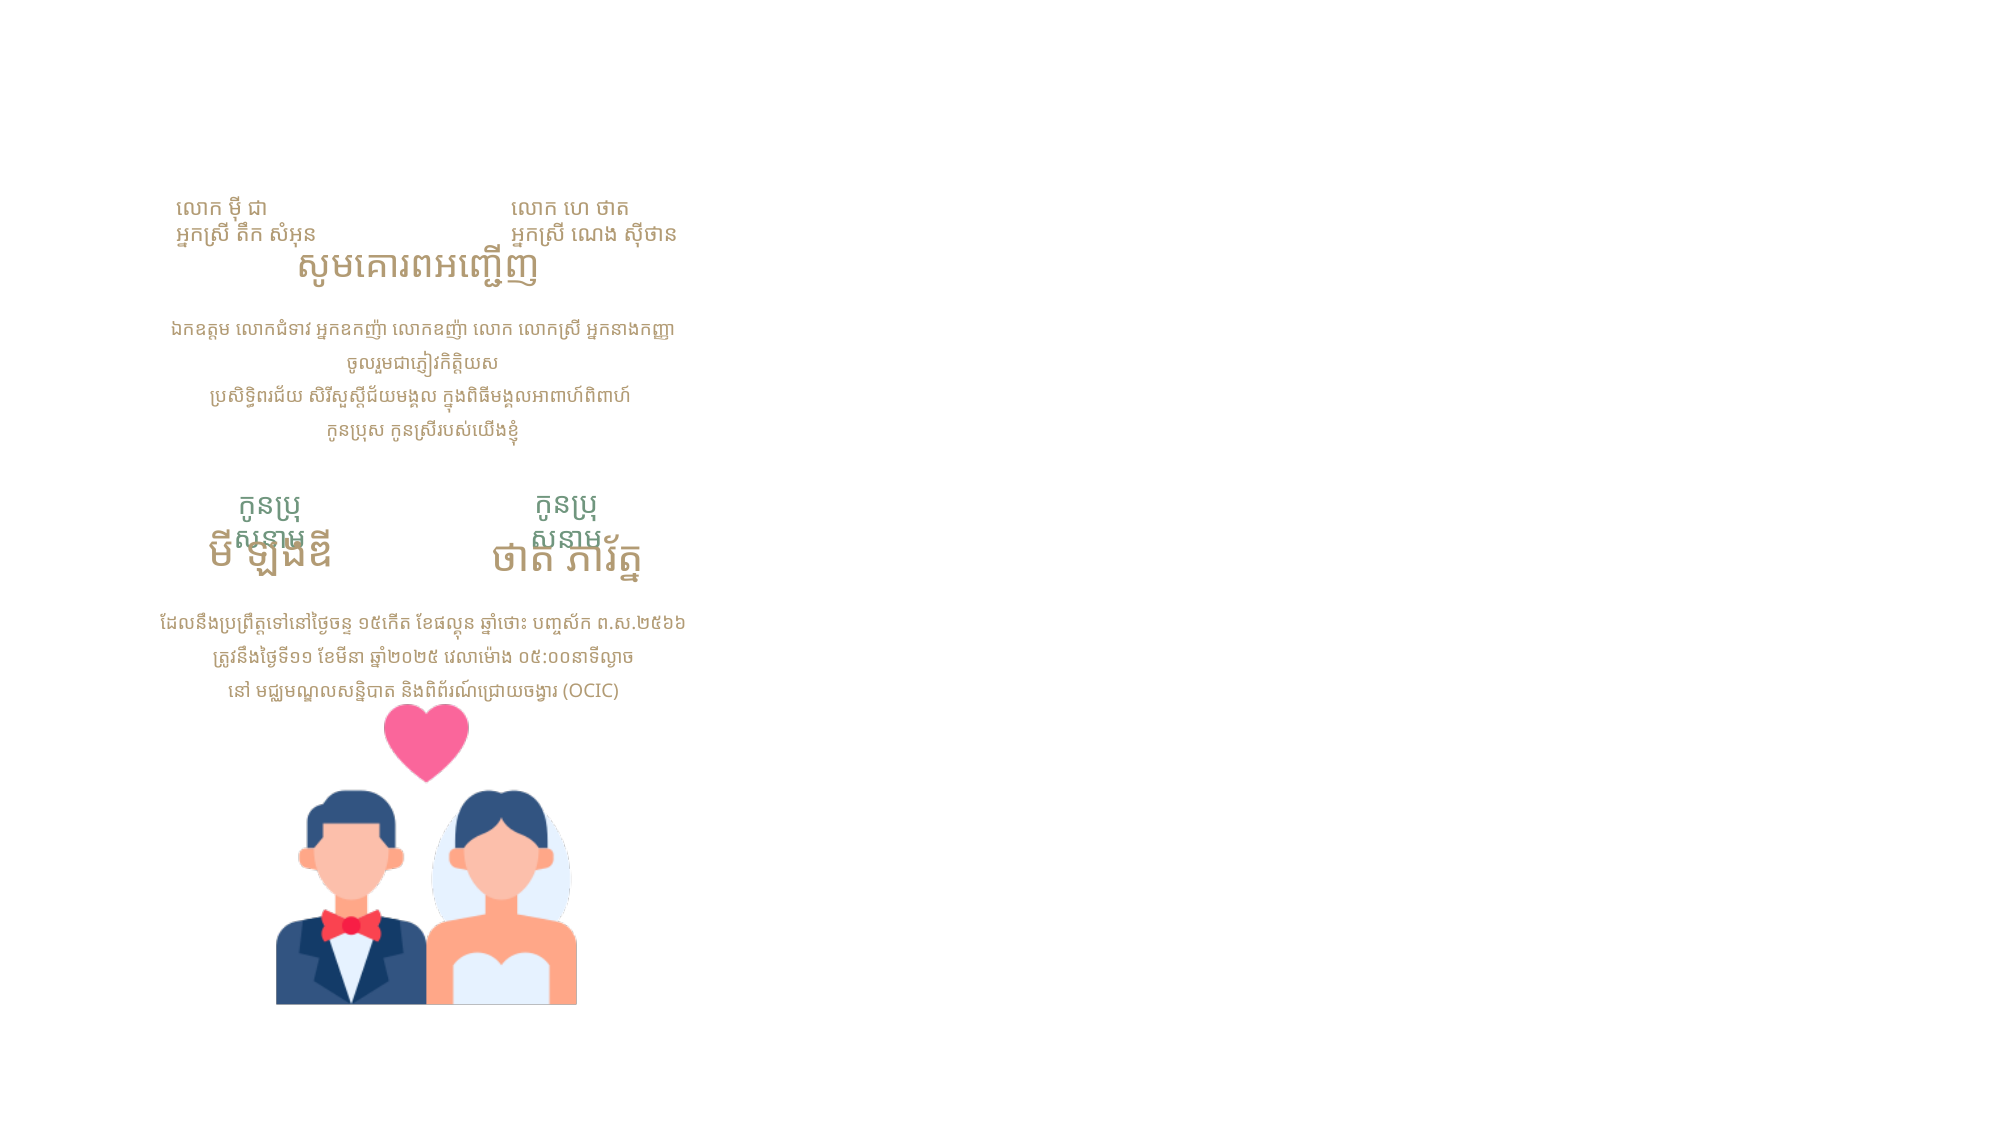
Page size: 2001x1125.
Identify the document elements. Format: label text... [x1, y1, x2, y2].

text_box ឯកឧត្តម លោកជំទាវ អ្នកឧកញ៉ា លោកឧញ៉ា លោក លោកស្រី អ្នកនាងកញ្ញា ចូលរួមជាភ្ញៀវកិត្តិយស ប្រសិទ្ធិពរជ័យ សិរីសួស្ដីជ័យមង្គល ក្នុងពិធីមង្គលអាពាហ៍ពិពាហ៍ កូនប្រុស កូនស្រីរបស់យើងខ្ញុំ [134, 298, 712, 486]
text_box លោក ម៉ី ជា អ្នកស្រី តឹក សំអុន [161, 186, 332, 254]
text_box កូនប្រុសនាម [216, 477, 324, 517]
text_box ដែលនឹងប្រព្រឹត្តទៅនៅថ្ងៃចន្ទ ១៥កើត ខែផល្គុន ឆ្នាំថោះ បញ្ចស័ក ព.ស.២៥៦៦ ត្រូវនឹងថ្ងៃទី១១ ខែមីនា ឆ្នាំ២០២៥ វេលាម៉ោង ០៥:០០នាទីល្ងាច នៅ មជ្ឈមណ្ឌលសន្និបាត និងពិព័រណ៍ជ្រោយចង្វារ (OCIC) [135, 592, 712, 709]
text_box សូមគោរពអញ្ជើញ [281, 232, 556, 293]
text_box កូនប្រុសនាម [512, 477, 620, 522]
text_box [133, 44, 712, 1125]
text_box មី ឡងឌី [180, 517, 363, 583]
picture [258, 686, 595, 1023]
text_box ថាត ភារ័ត្ន [453, 522, 682, 587]
text_box លោក ហេ ថាត អ្នកស្រី ណេង ស៊ីថាន [496, 186, 693, 254]
